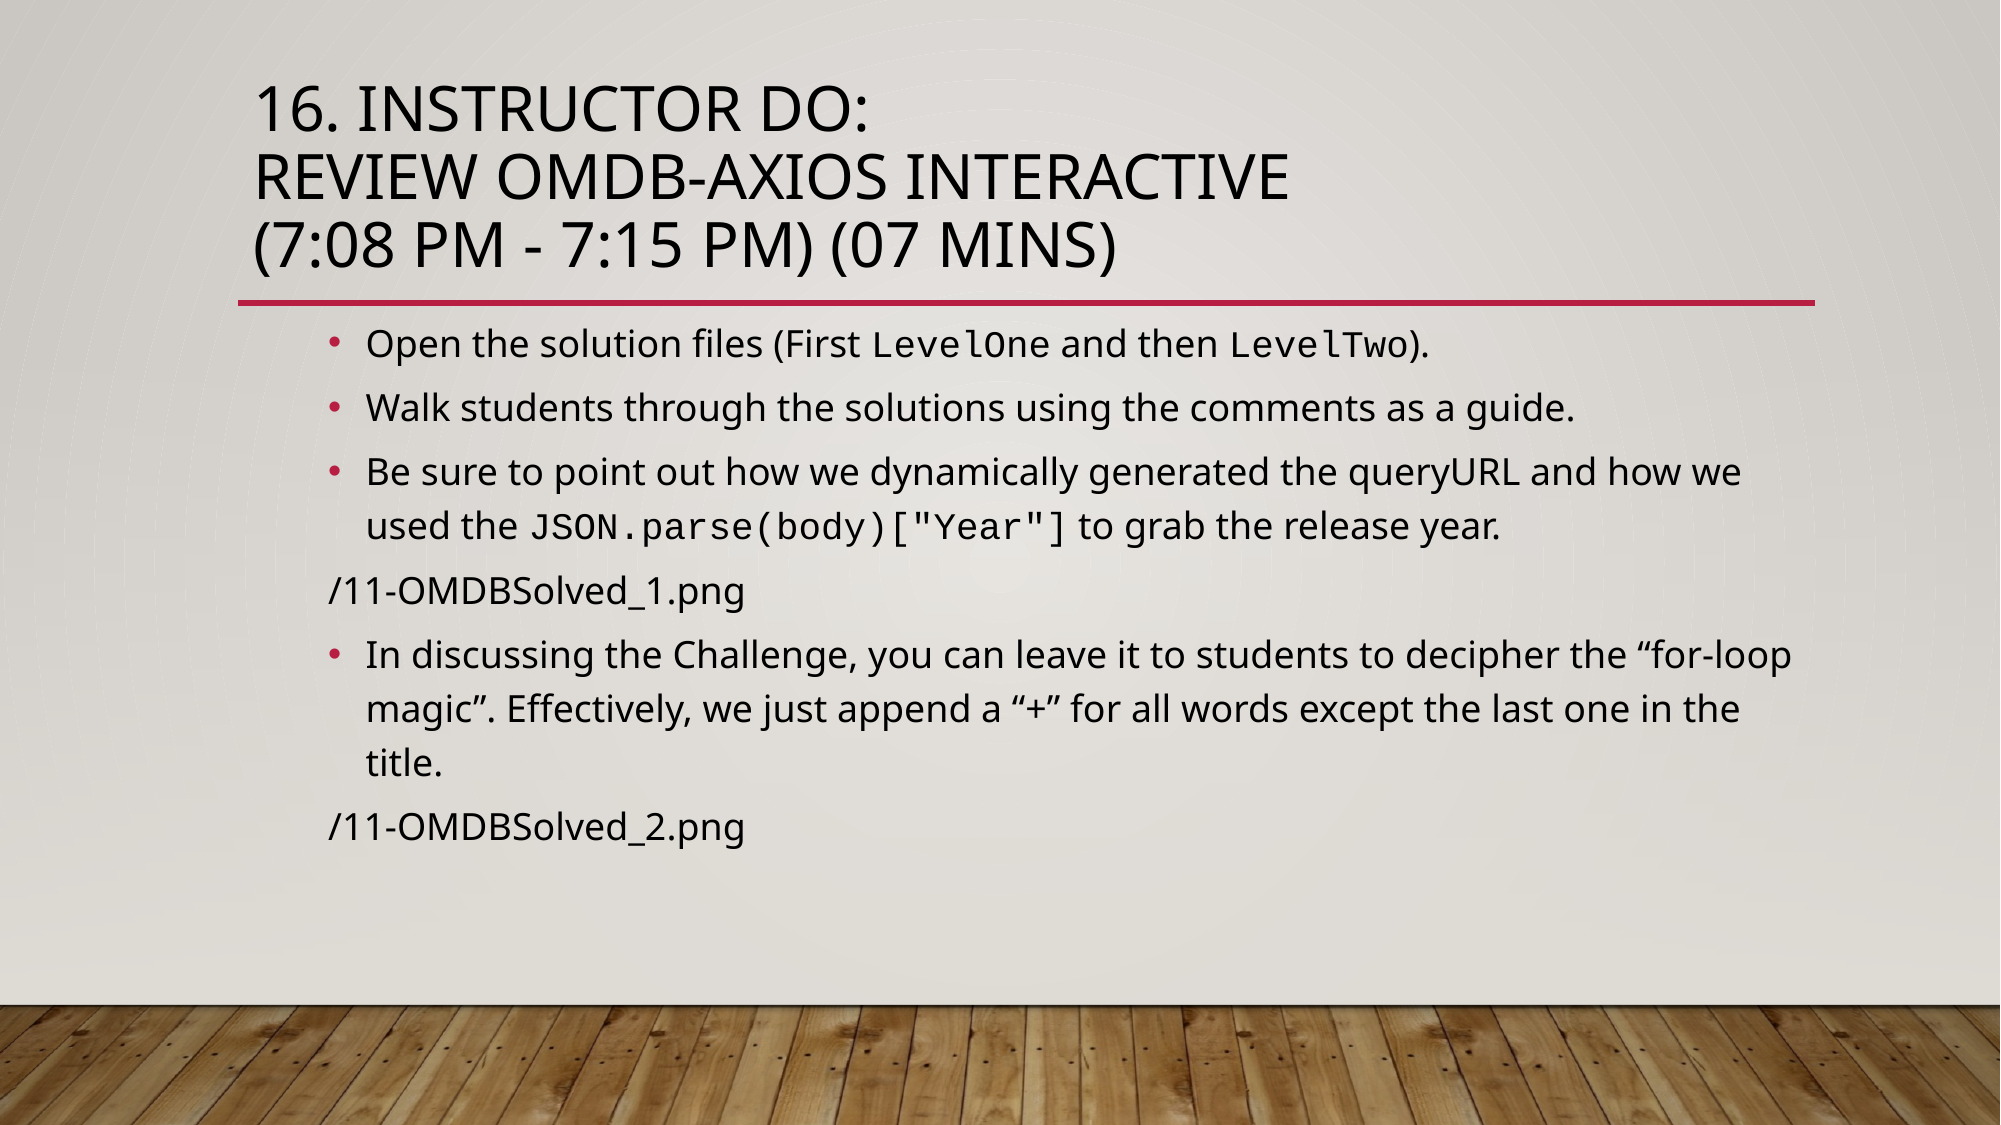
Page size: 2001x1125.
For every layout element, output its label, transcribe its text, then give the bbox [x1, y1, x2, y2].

picture [0, 1005, 2000, 1125]
title 16. Instructor Do: Review OMDB-Axios Interactive (7:08 PM - 7:15 PM) (07 mins) [238, 70, 1814, 291]
list Open the solution files (First LevelOne and then LevelTwo). Walk students through the solutions using the comments as a guide. Be sure to point out how we dynamically generated the queryURL and how we used the JSON.parse(body)["Year"] to grab the release year. /11-OMDBSolved_1.png In discussing the Challenge, you can leave it to students to decipher the “for-loop magic”. Effectively, we just append a “+” for all words except the last one in the title. /11-OMDBSolved_2.png [238, 306, 1814, 982]
